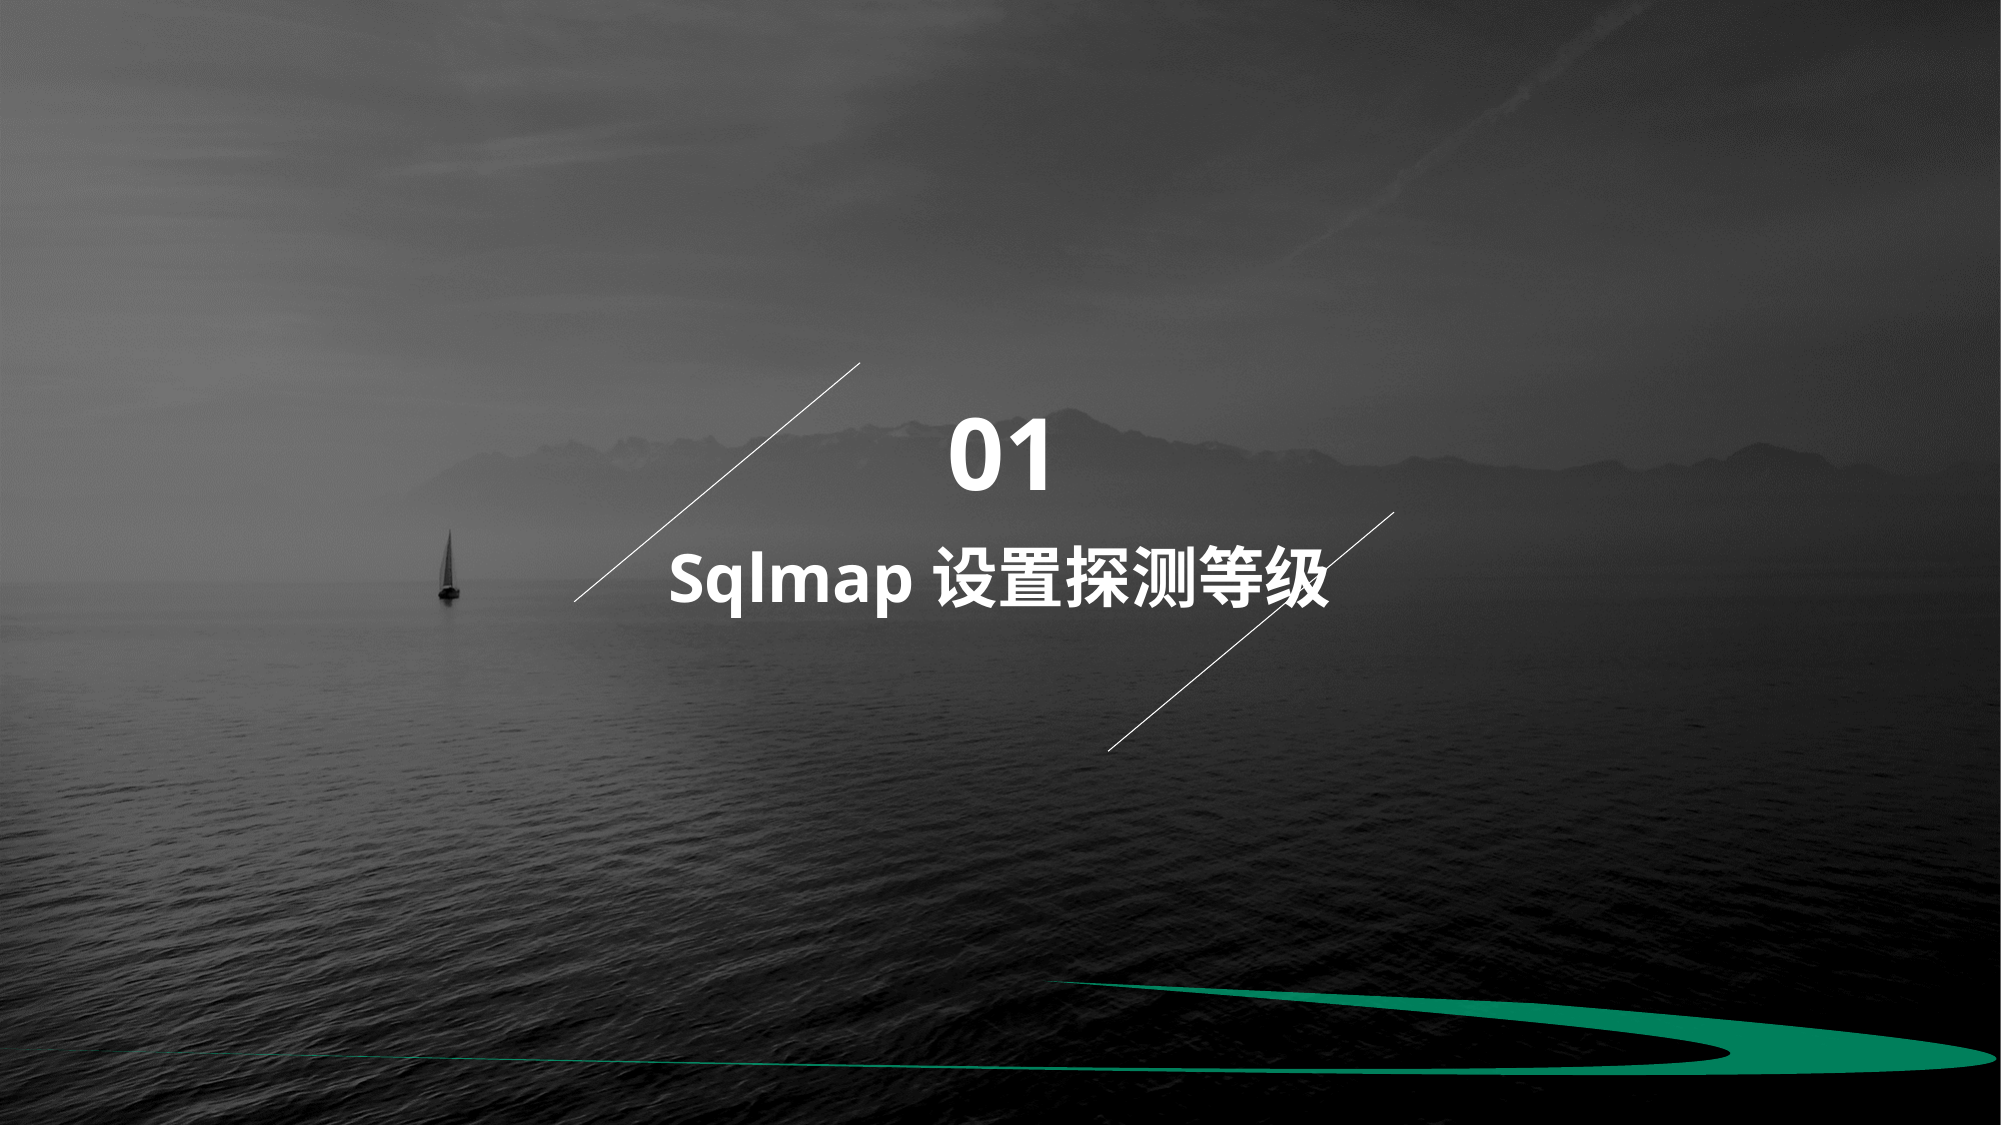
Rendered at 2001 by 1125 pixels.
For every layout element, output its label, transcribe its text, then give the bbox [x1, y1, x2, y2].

title Sqlmap设置探测等级 [464, 518, 1536, 633]
picture [0, 0, 2001, 1125]
text_box 01 [932, 382, 1108, 518]
